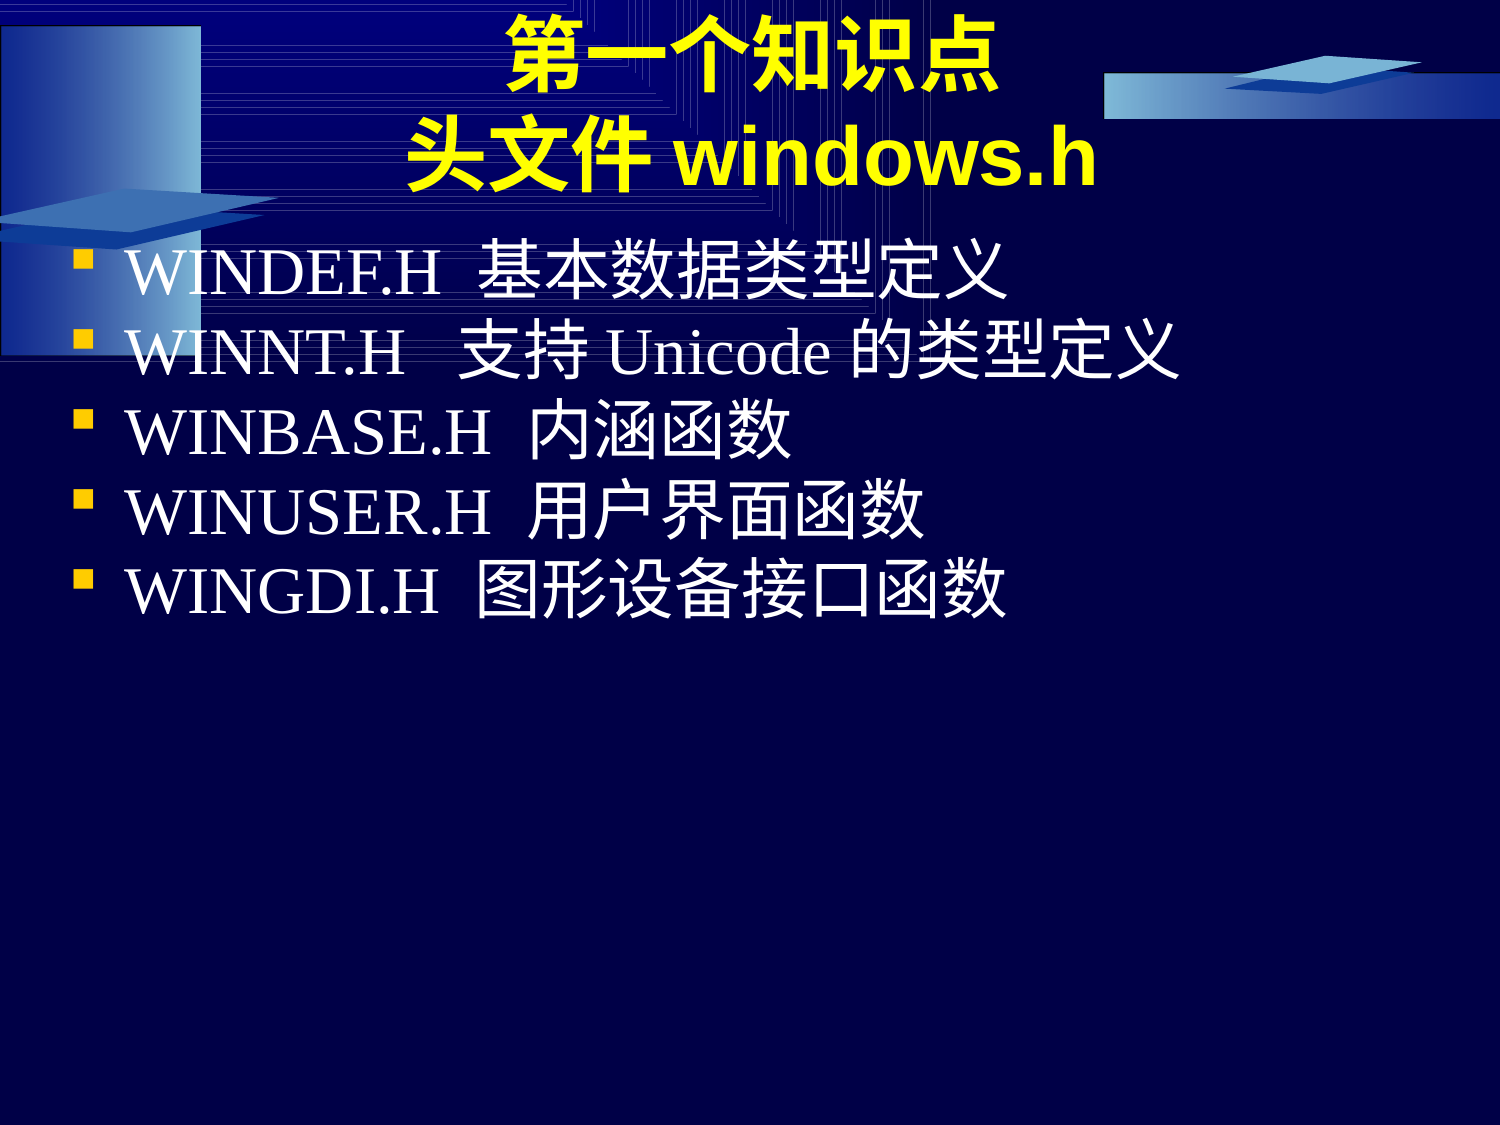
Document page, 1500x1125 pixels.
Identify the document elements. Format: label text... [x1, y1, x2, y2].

list WINDEF.H 基本数据类型定义 WINNT.H 支持Unicode的类型定义 WINBASE.H 内涵函数 WINUSER.H 用户界面函数 WINGDI.H 图形设备接口函数 [53, 220, 1404, 1047]
title 第一个知识点 头文件windows.h [76, 54, 1427, 149]
